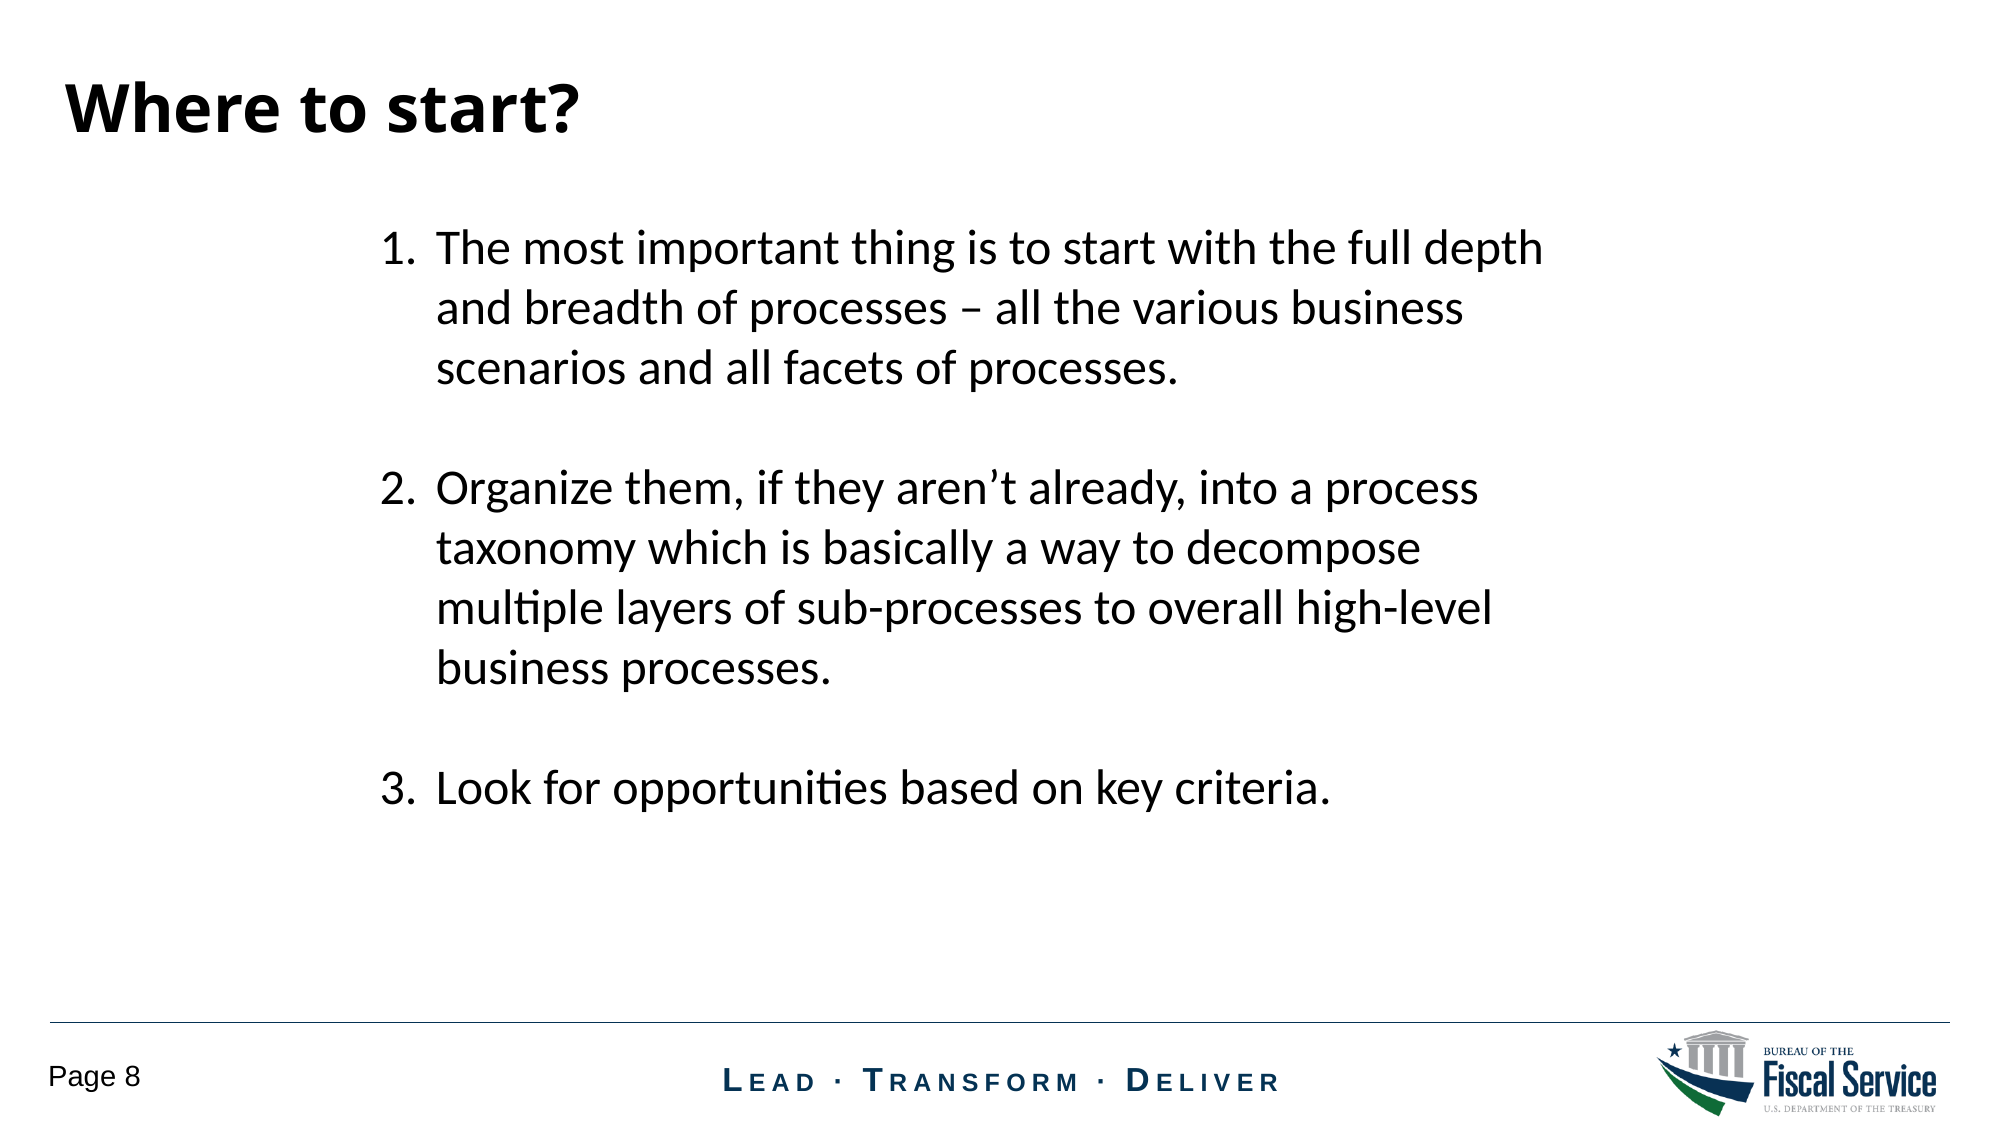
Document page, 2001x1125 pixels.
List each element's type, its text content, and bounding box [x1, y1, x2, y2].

picture [1652, 1027, 1940, 1119]
title Where to start? [50, 2, 1776, 220]
text_box The most important thing is to start with the full depth and breadth of processes – all the various business scenarios and all facets of processes. Organize them, if they aren’t already, into a process taxonomy which is basically a way to decompose multiple layers of sub-processes to overall high-level business processes. Look for opportunities based on key criteria. [364, 220, 1589, 822]
